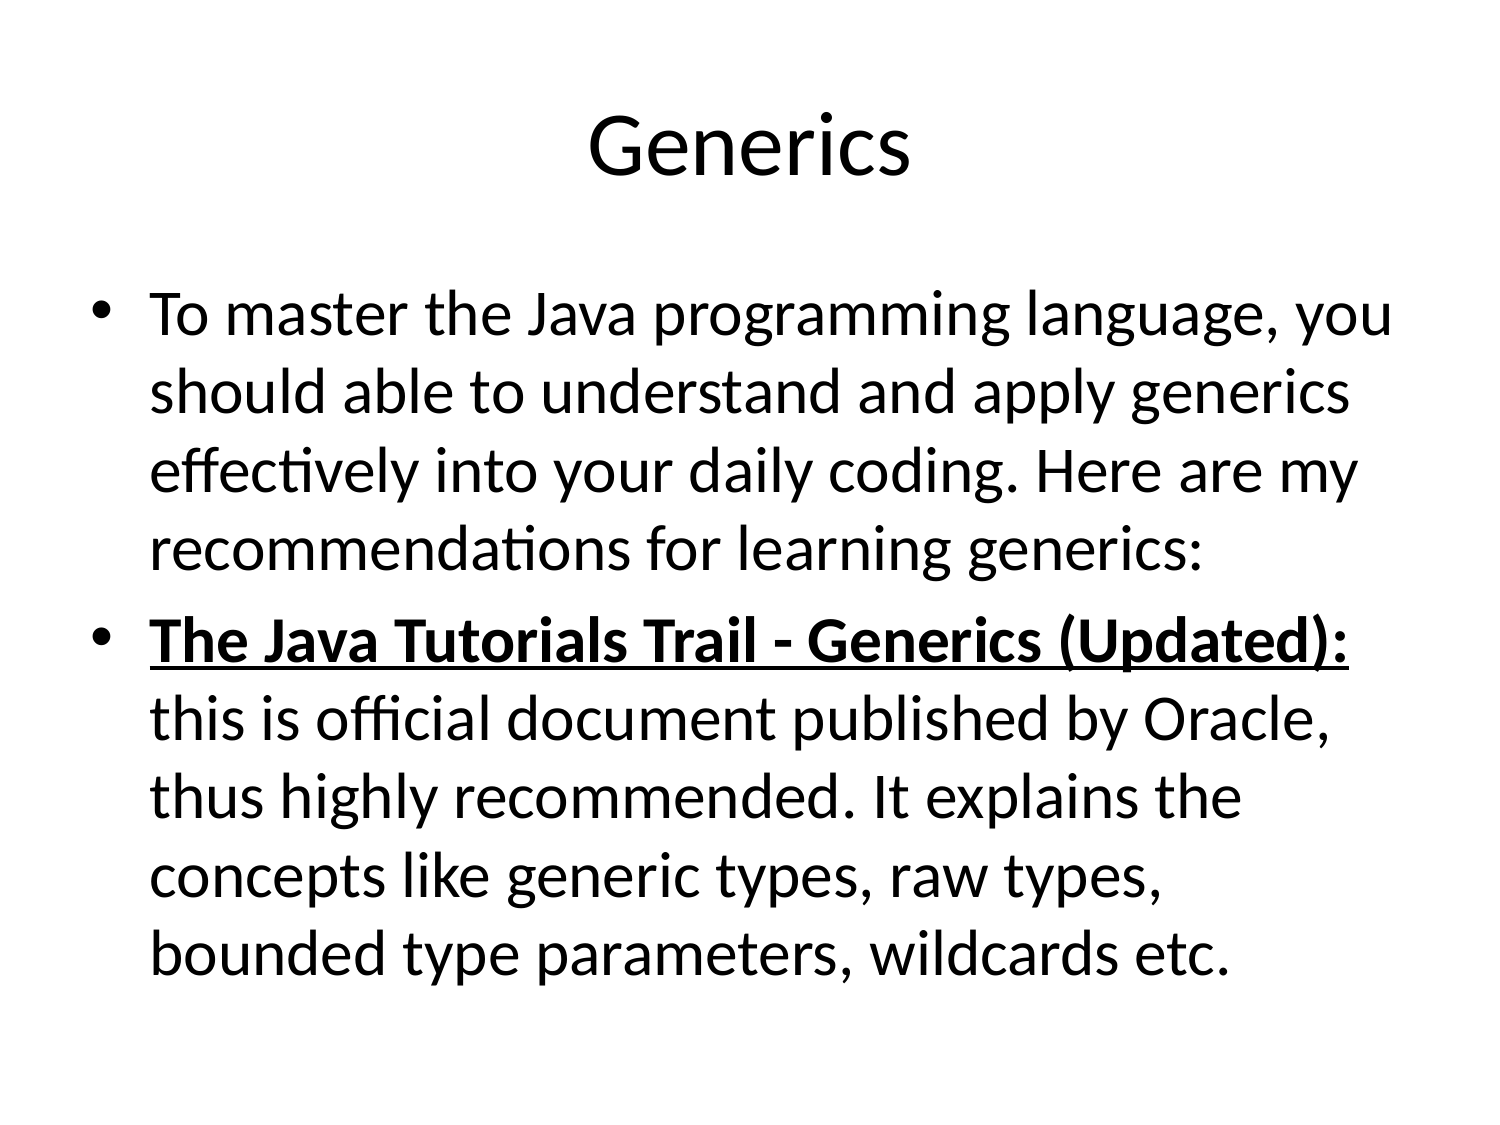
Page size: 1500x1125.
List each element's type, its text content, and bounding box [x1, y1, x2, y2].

title Generics [75, 45, 1425, 233]
list To master the Java programming language, you should able to understand and apply generics effectively into your daily coding. Here are my recommendations for learning generics: The Java Tutorials Trail - Generics (Updated):this is official document published by Oracle, thus highly recommended. It explains the concepts like generic types, raw types, bounded type parameters, wildcards etc. [75, 262, 1425, 1005]
